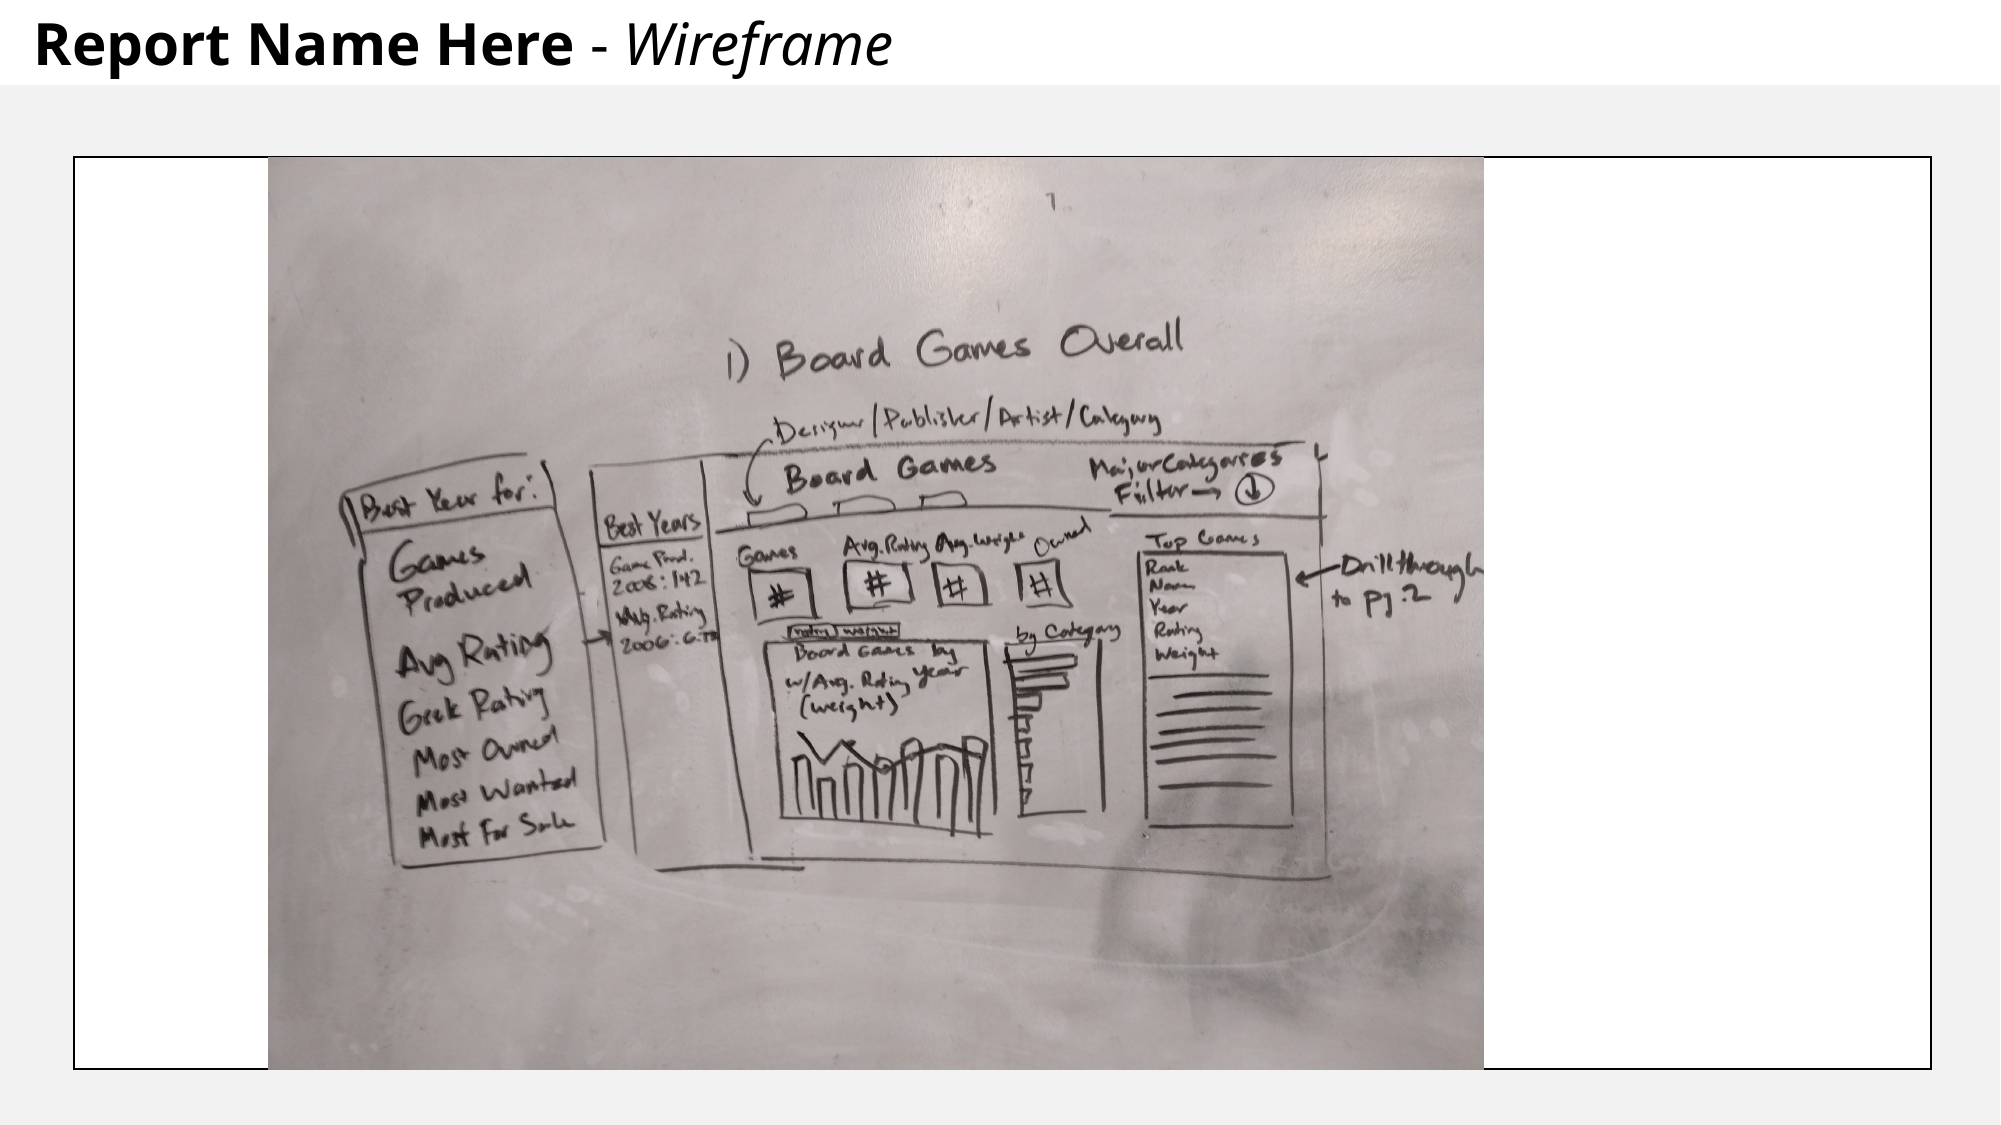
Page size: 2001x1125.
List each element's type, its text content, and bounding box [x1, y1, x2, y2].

text_box [0, 84, 2000, 1125]
text_box [73, 156, 1932, 1070]
text_box Report Name Here - Wireframe [18, 0, 1439, 84]
picture [267, 157, 1484, 1070]
